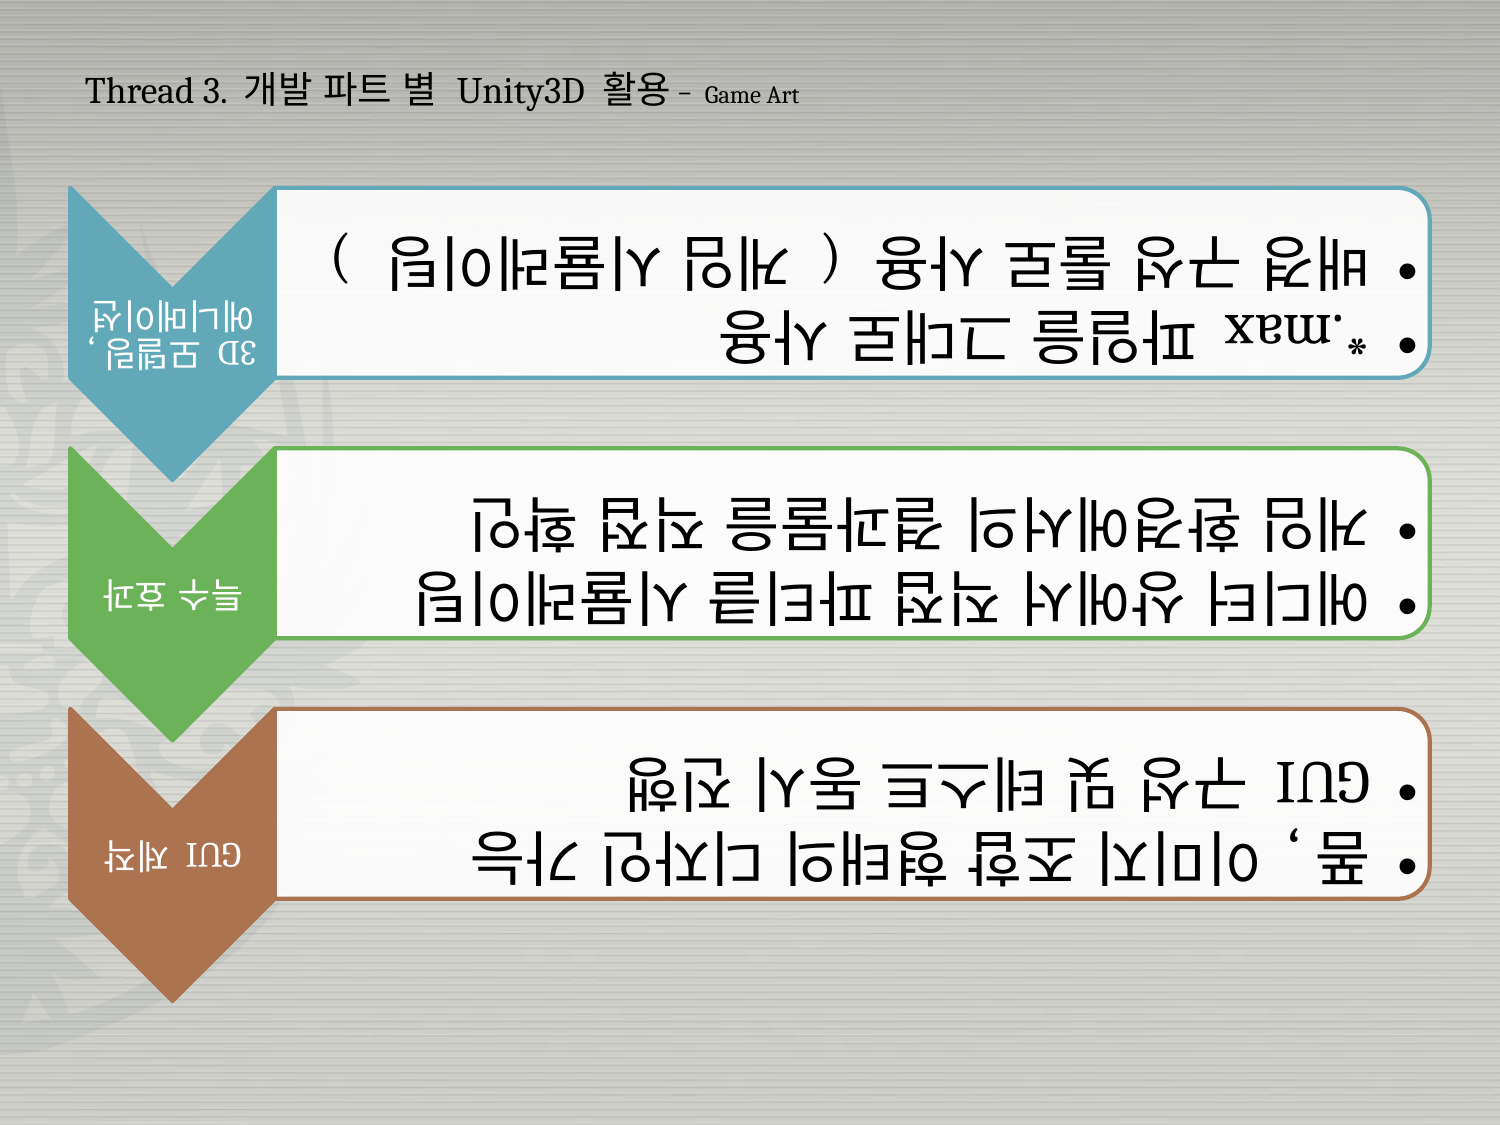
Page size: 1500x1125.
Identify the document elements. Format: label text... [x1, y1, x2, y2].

text_box Thread 3. 개발 파트 별 Unity3D 활용 – Game Art [70, 58, 1418, 119]
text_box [70, 187, 1430, 1002]
